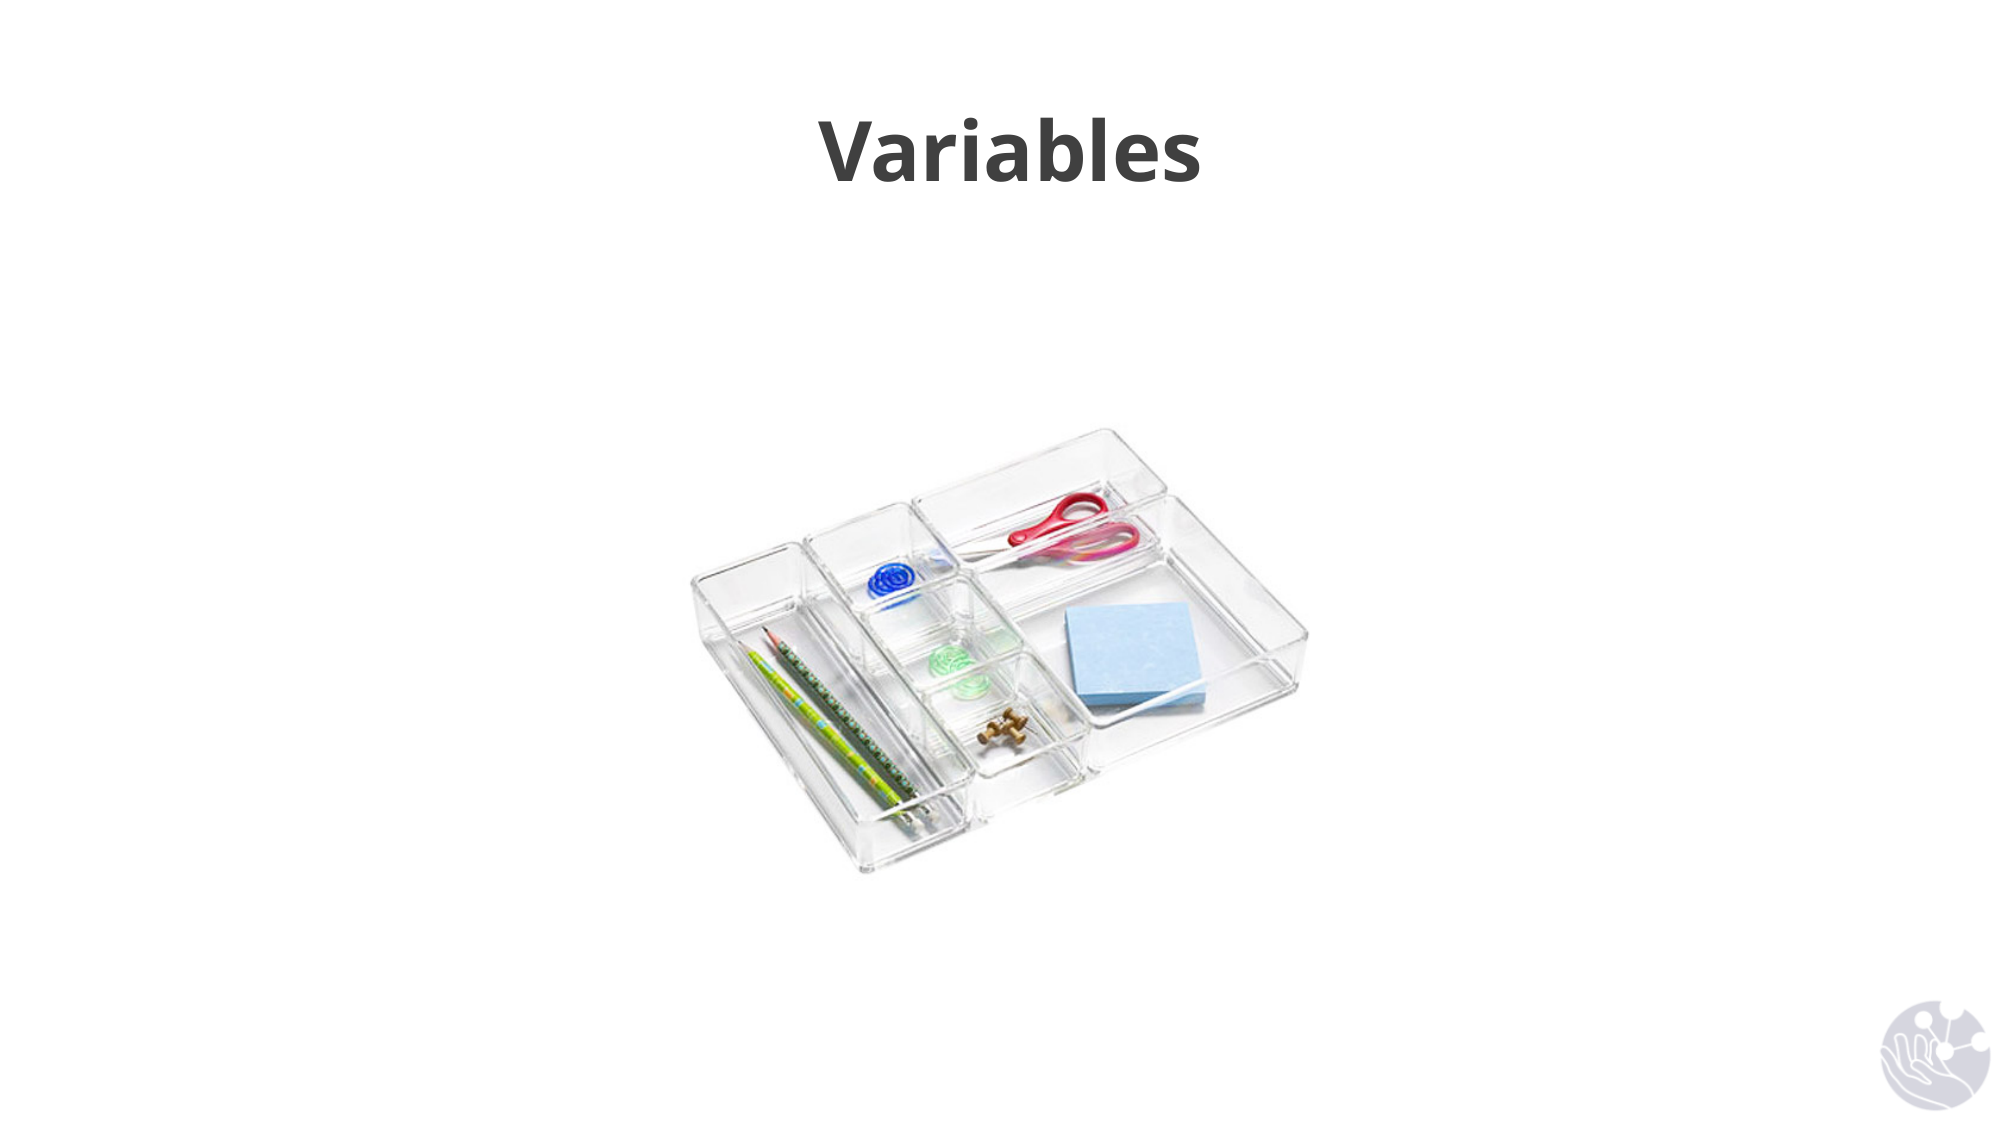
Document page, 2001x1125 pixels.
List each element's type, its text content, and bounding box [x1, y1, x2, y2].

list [643, 299, 1357, 1014]
picture [1866, 989, 1998, 1123]
title Variables [0, 86, 2000, 223]
